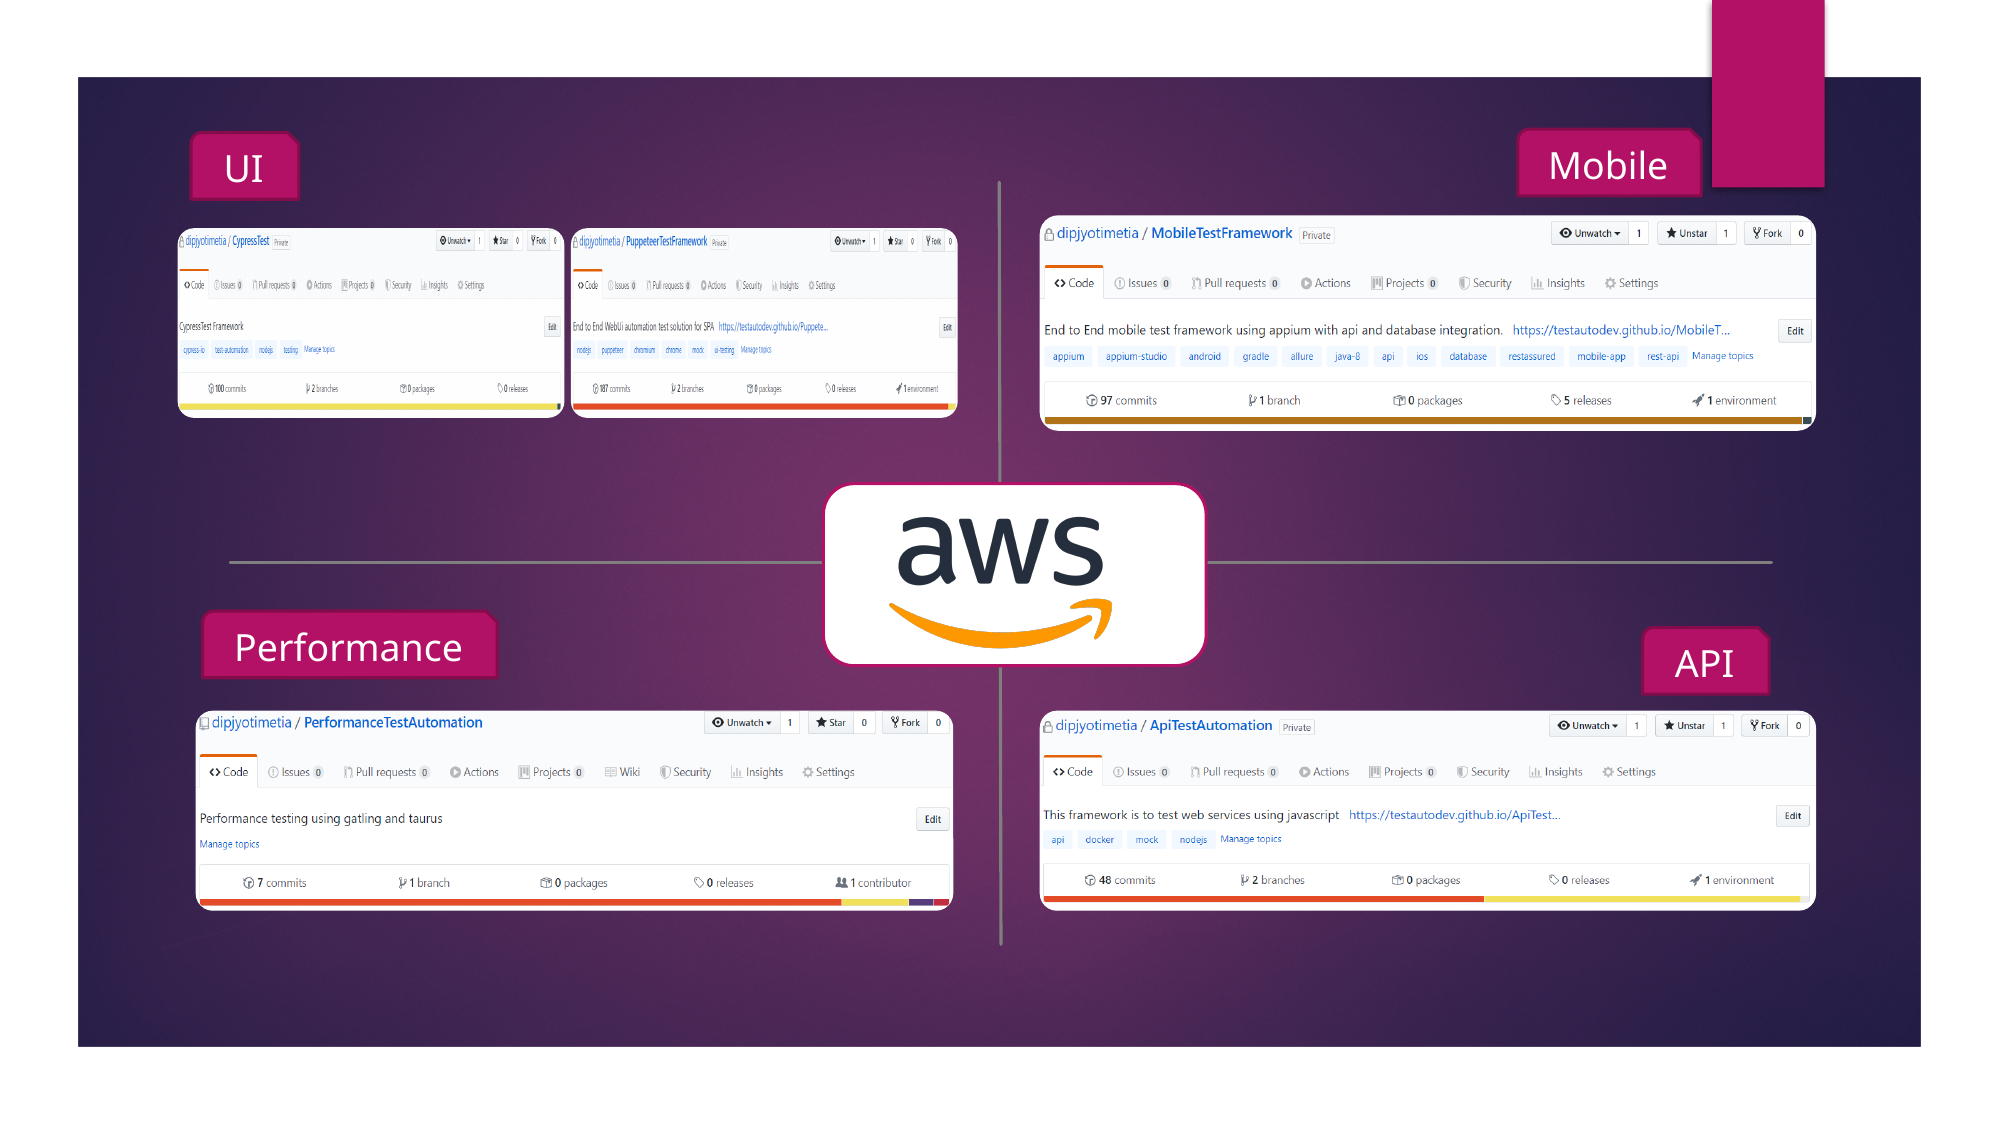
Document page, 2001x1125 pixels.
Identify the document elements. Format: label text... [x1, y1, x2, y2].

picture [1039, 710, 1817, 911]
text_box API [1641, 625, 1771, 696]
text_box Mobile [1516, 127, 1703, 198]
text_box [1007, 572, 1208, 668]
picture [888, 515, 1113, 649]
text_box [998, 182, 1002, 514]
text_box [998, 659, 1002, 945]
text_box Performance [201, 609, 499, 680]
picture [177, 227, 565, 419]
picture [570, 227, 958, 419]
text_box UI [189, 130, 301, 201]
text_box [821, 572, 993, 668]
text_box [1007, 482, 1208, 561]
picture [195, 710, 954, 911]
text_box [821, 482, 993, 561]
picture [1039, 215, 1817, 432]
